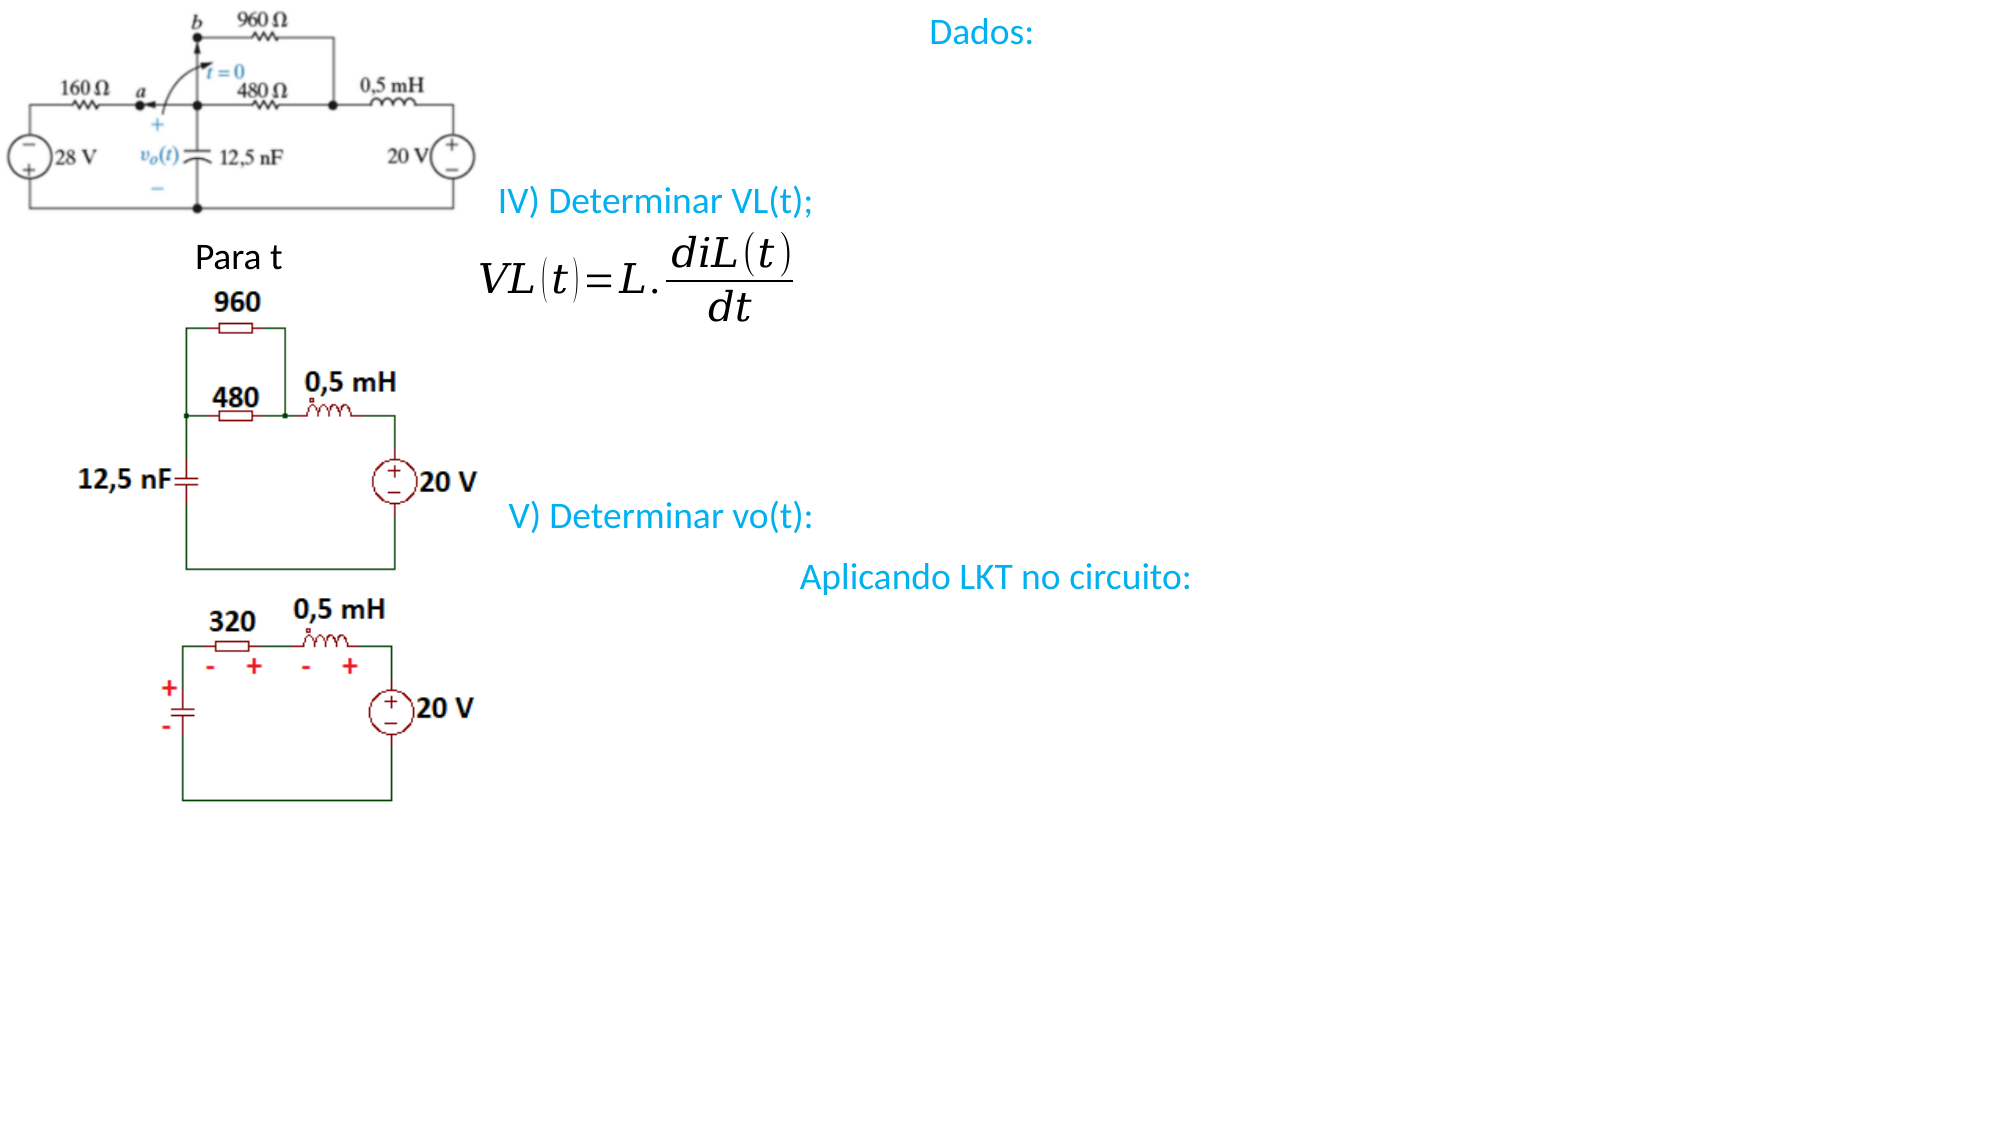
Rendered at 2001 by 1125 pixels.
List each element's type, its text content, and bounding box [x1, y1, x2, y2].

picture [154, 586, 479, 811]
picture [73, 287, 479, 575]
text_box V) Determinar vo(t): [493, 483, 830, 544]
picture [0, 0, 479, 225]
text_box IV) Determinar VL(t); [483, 168, 829, 229]
